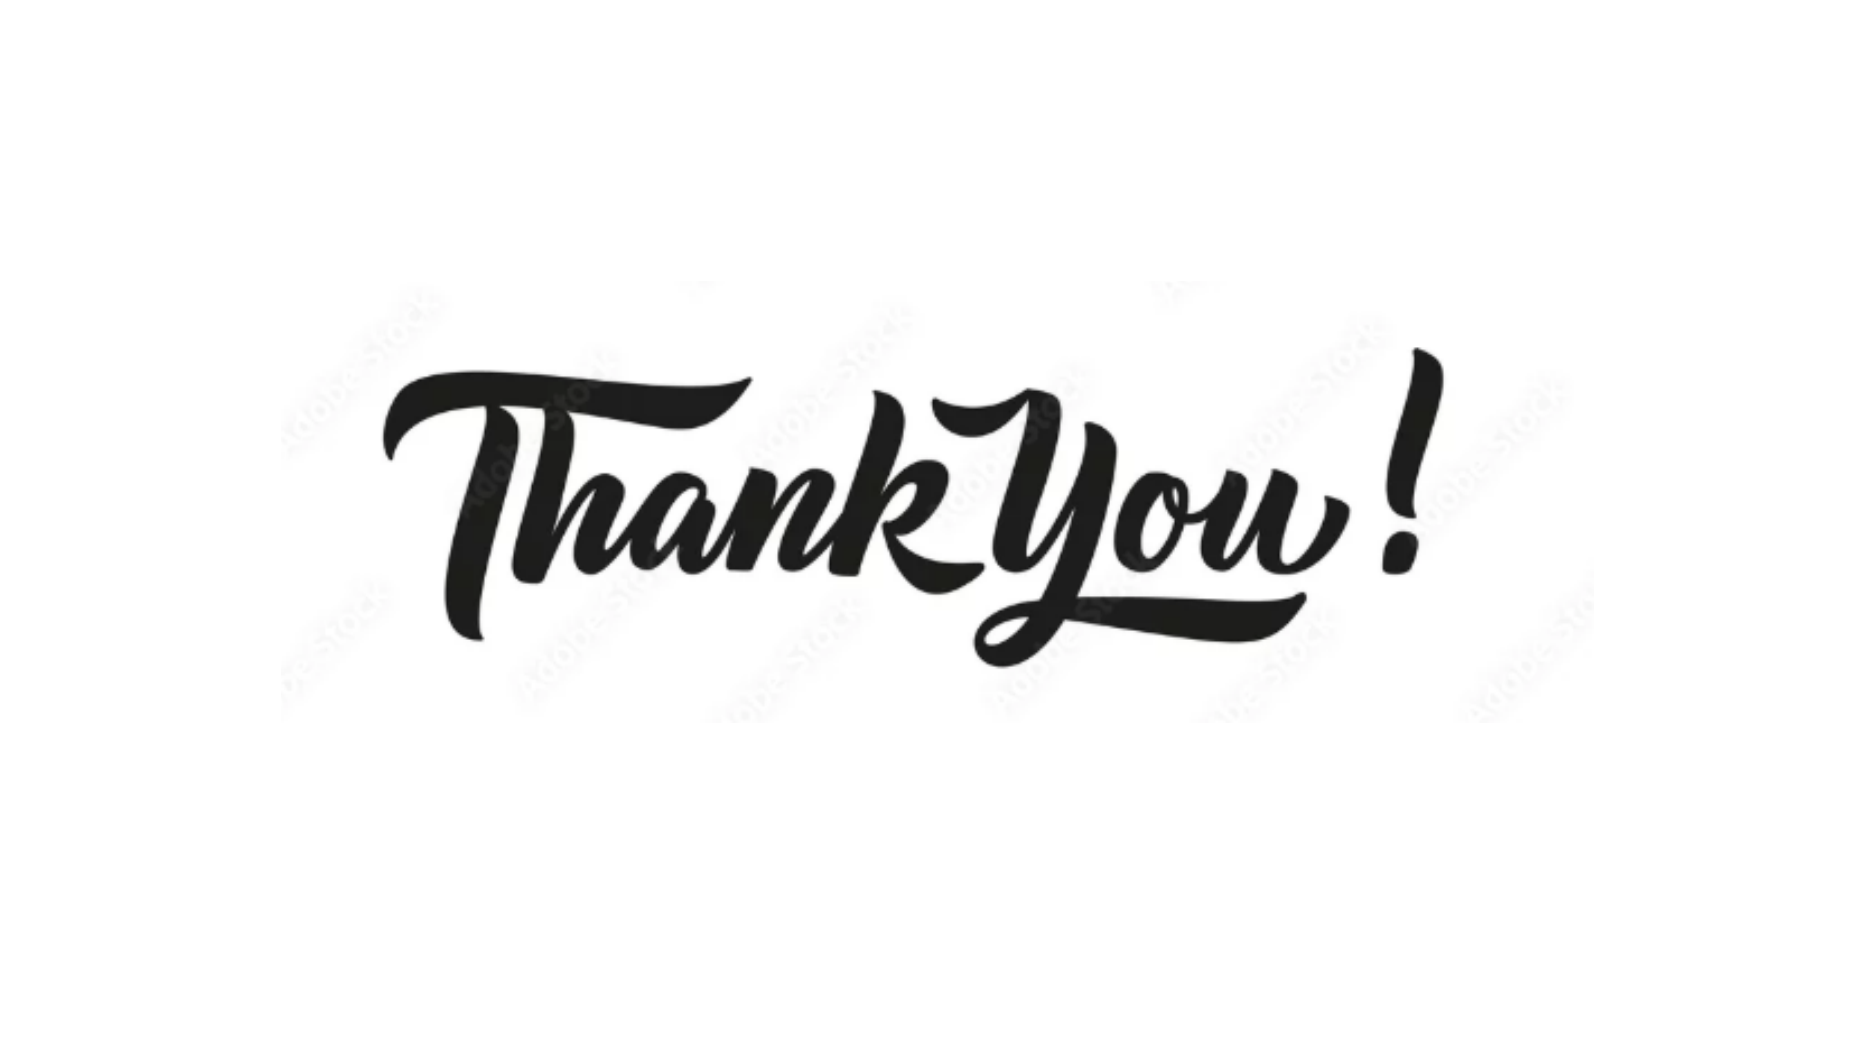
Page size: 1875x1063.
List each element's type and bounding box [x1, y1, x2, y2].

picture [281, 280, 1594, 723]
